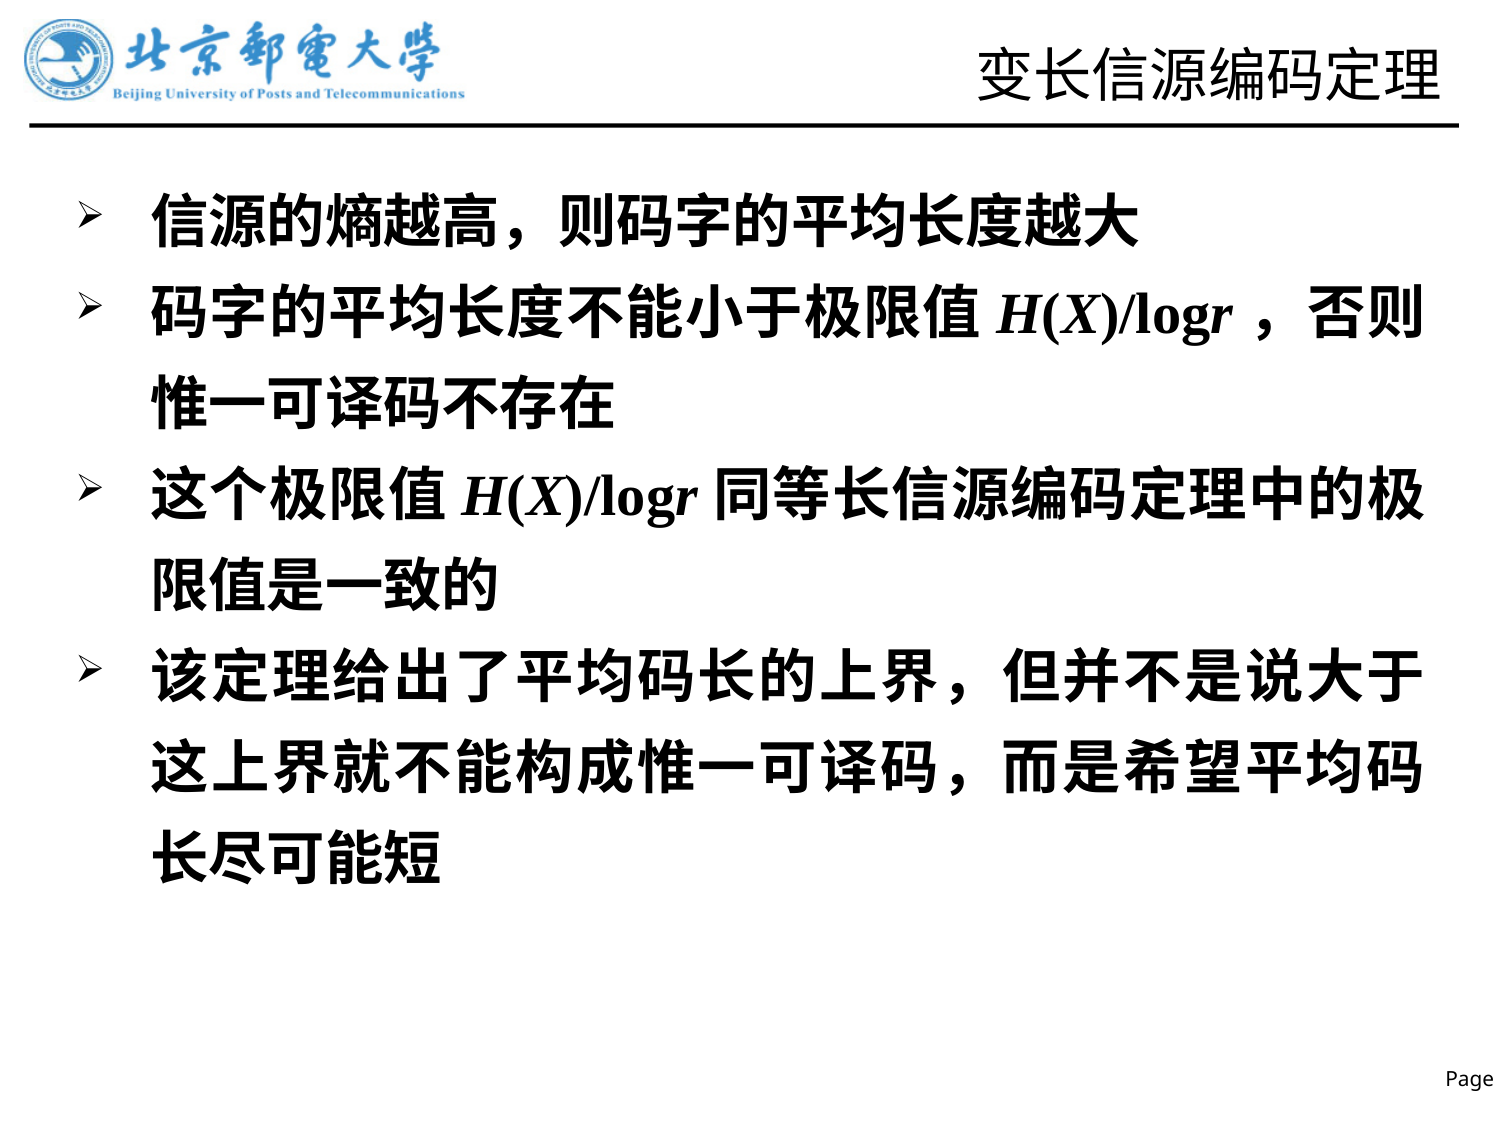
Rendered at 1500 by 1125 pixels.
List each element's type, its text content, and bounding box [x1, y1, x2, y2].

title 变长信源编码定理 [736, 16, 1457, 130]
picture [23, 19, 467, 102]
text_box 信源的熵越高，则码字的平均长度越大 码字的平均长度不能小于极限值H(X)/logr，否则惟一可译码不存在 这个极限值H(X)/logr同等长信源编码定理中的极限值是一致的 该定理给出了平均码长的上界，但并不是说大于这上界就不能构成惟一可译码，而是希望平均码长尽可能短 [60, 155, 1440, 924]
